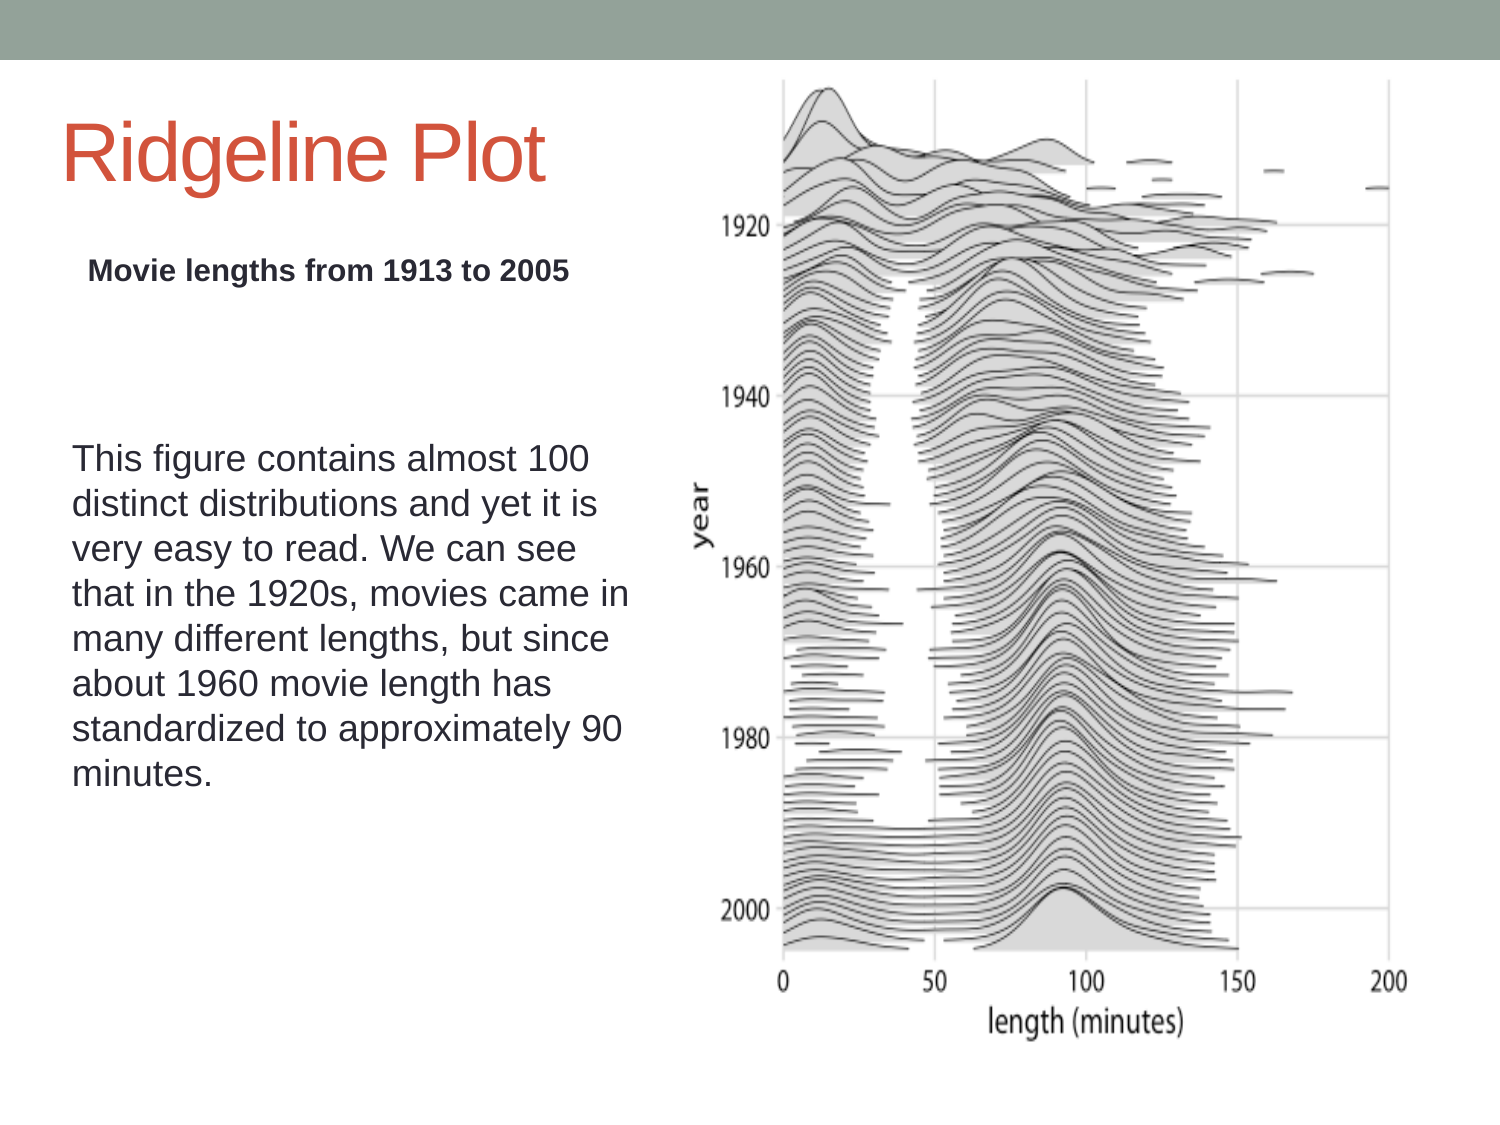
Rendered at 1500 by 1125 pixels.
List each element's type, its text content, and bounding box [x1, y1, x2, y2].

picture [673, 63, 1452, 1058]
text_box Movie lengths from 1913 to 2005 [72, 182, 670, 452]
text_box This figure contains almost 100 distinct distributions and yet it is very easy to read. We can see that in the 1920s, movies came in many different lengths, but since about 1960 movie length has standardized to approximately 90 minutes. [57, 426, 649, 802]
title Ridgeline Plot [45, 35, 1107, 261]
